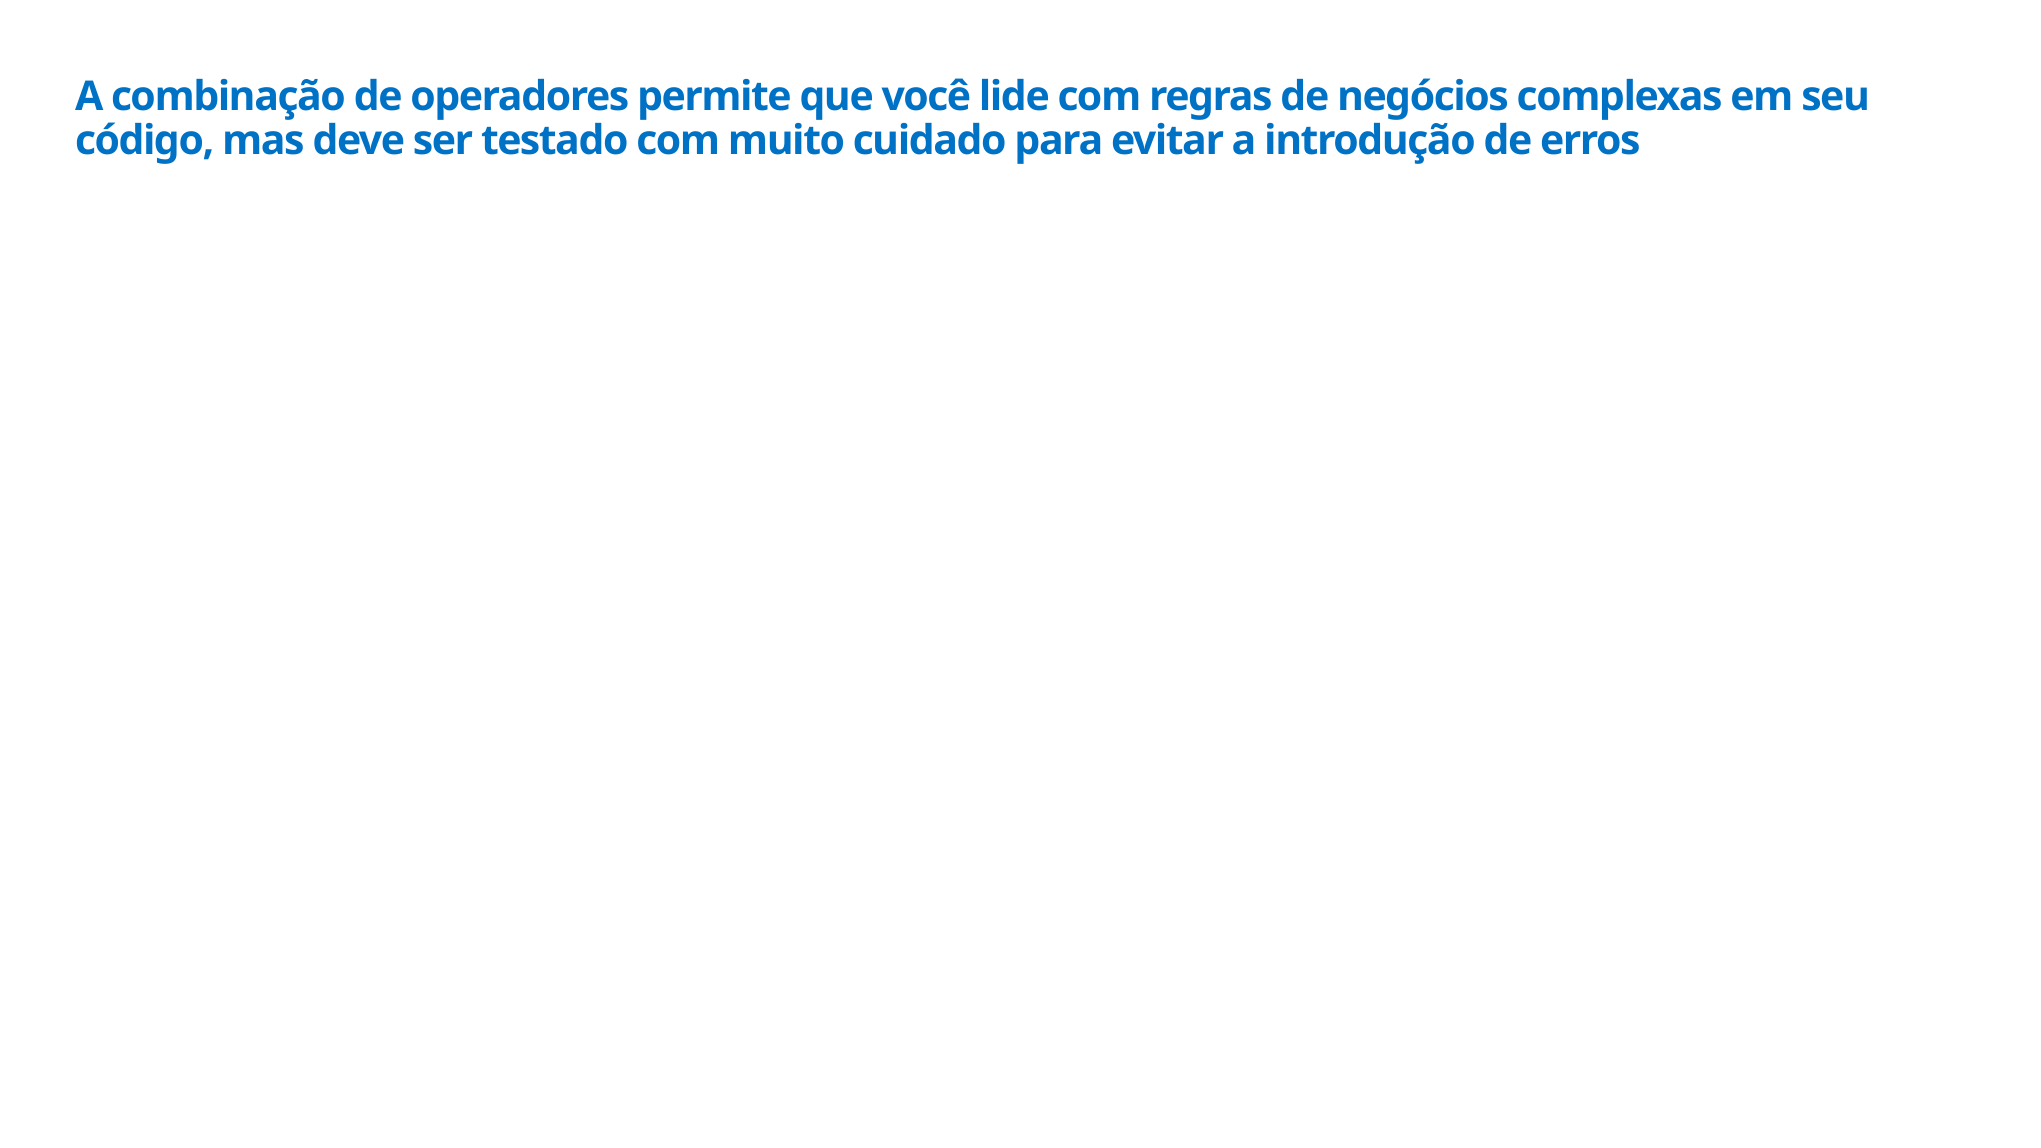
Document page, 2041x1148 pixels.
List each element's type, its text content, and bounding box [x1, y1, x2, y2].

title A combinação de operadores permite que você lide com regras de negócios complexas em seu código, mas deve ser testado com muito cuidado para evitar a introdução de erros [60, 60, 1980, 210]
